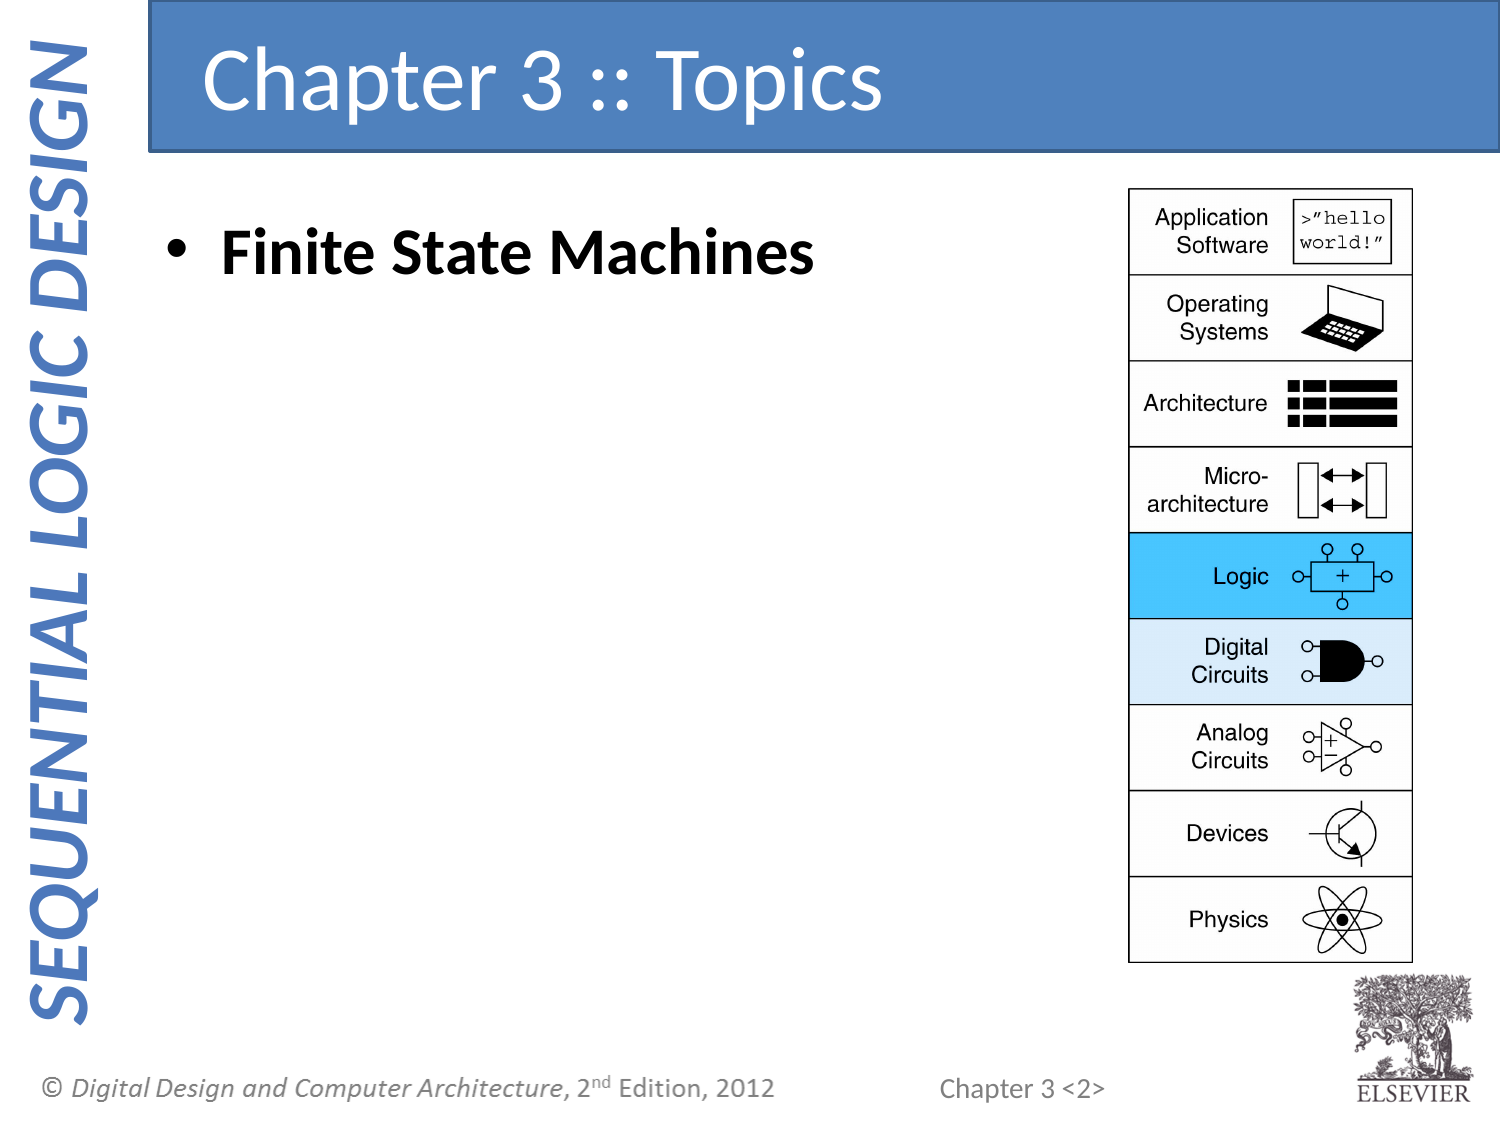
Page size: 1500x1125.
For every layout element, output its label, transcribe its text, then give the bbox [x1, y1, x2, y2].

picture [0, 0, 1500, 1125]
text_box Chapter 3 :: Topics [187, 11, 1488, 136]
text_box Finite State Machines [150, 199, 1075, 943]
